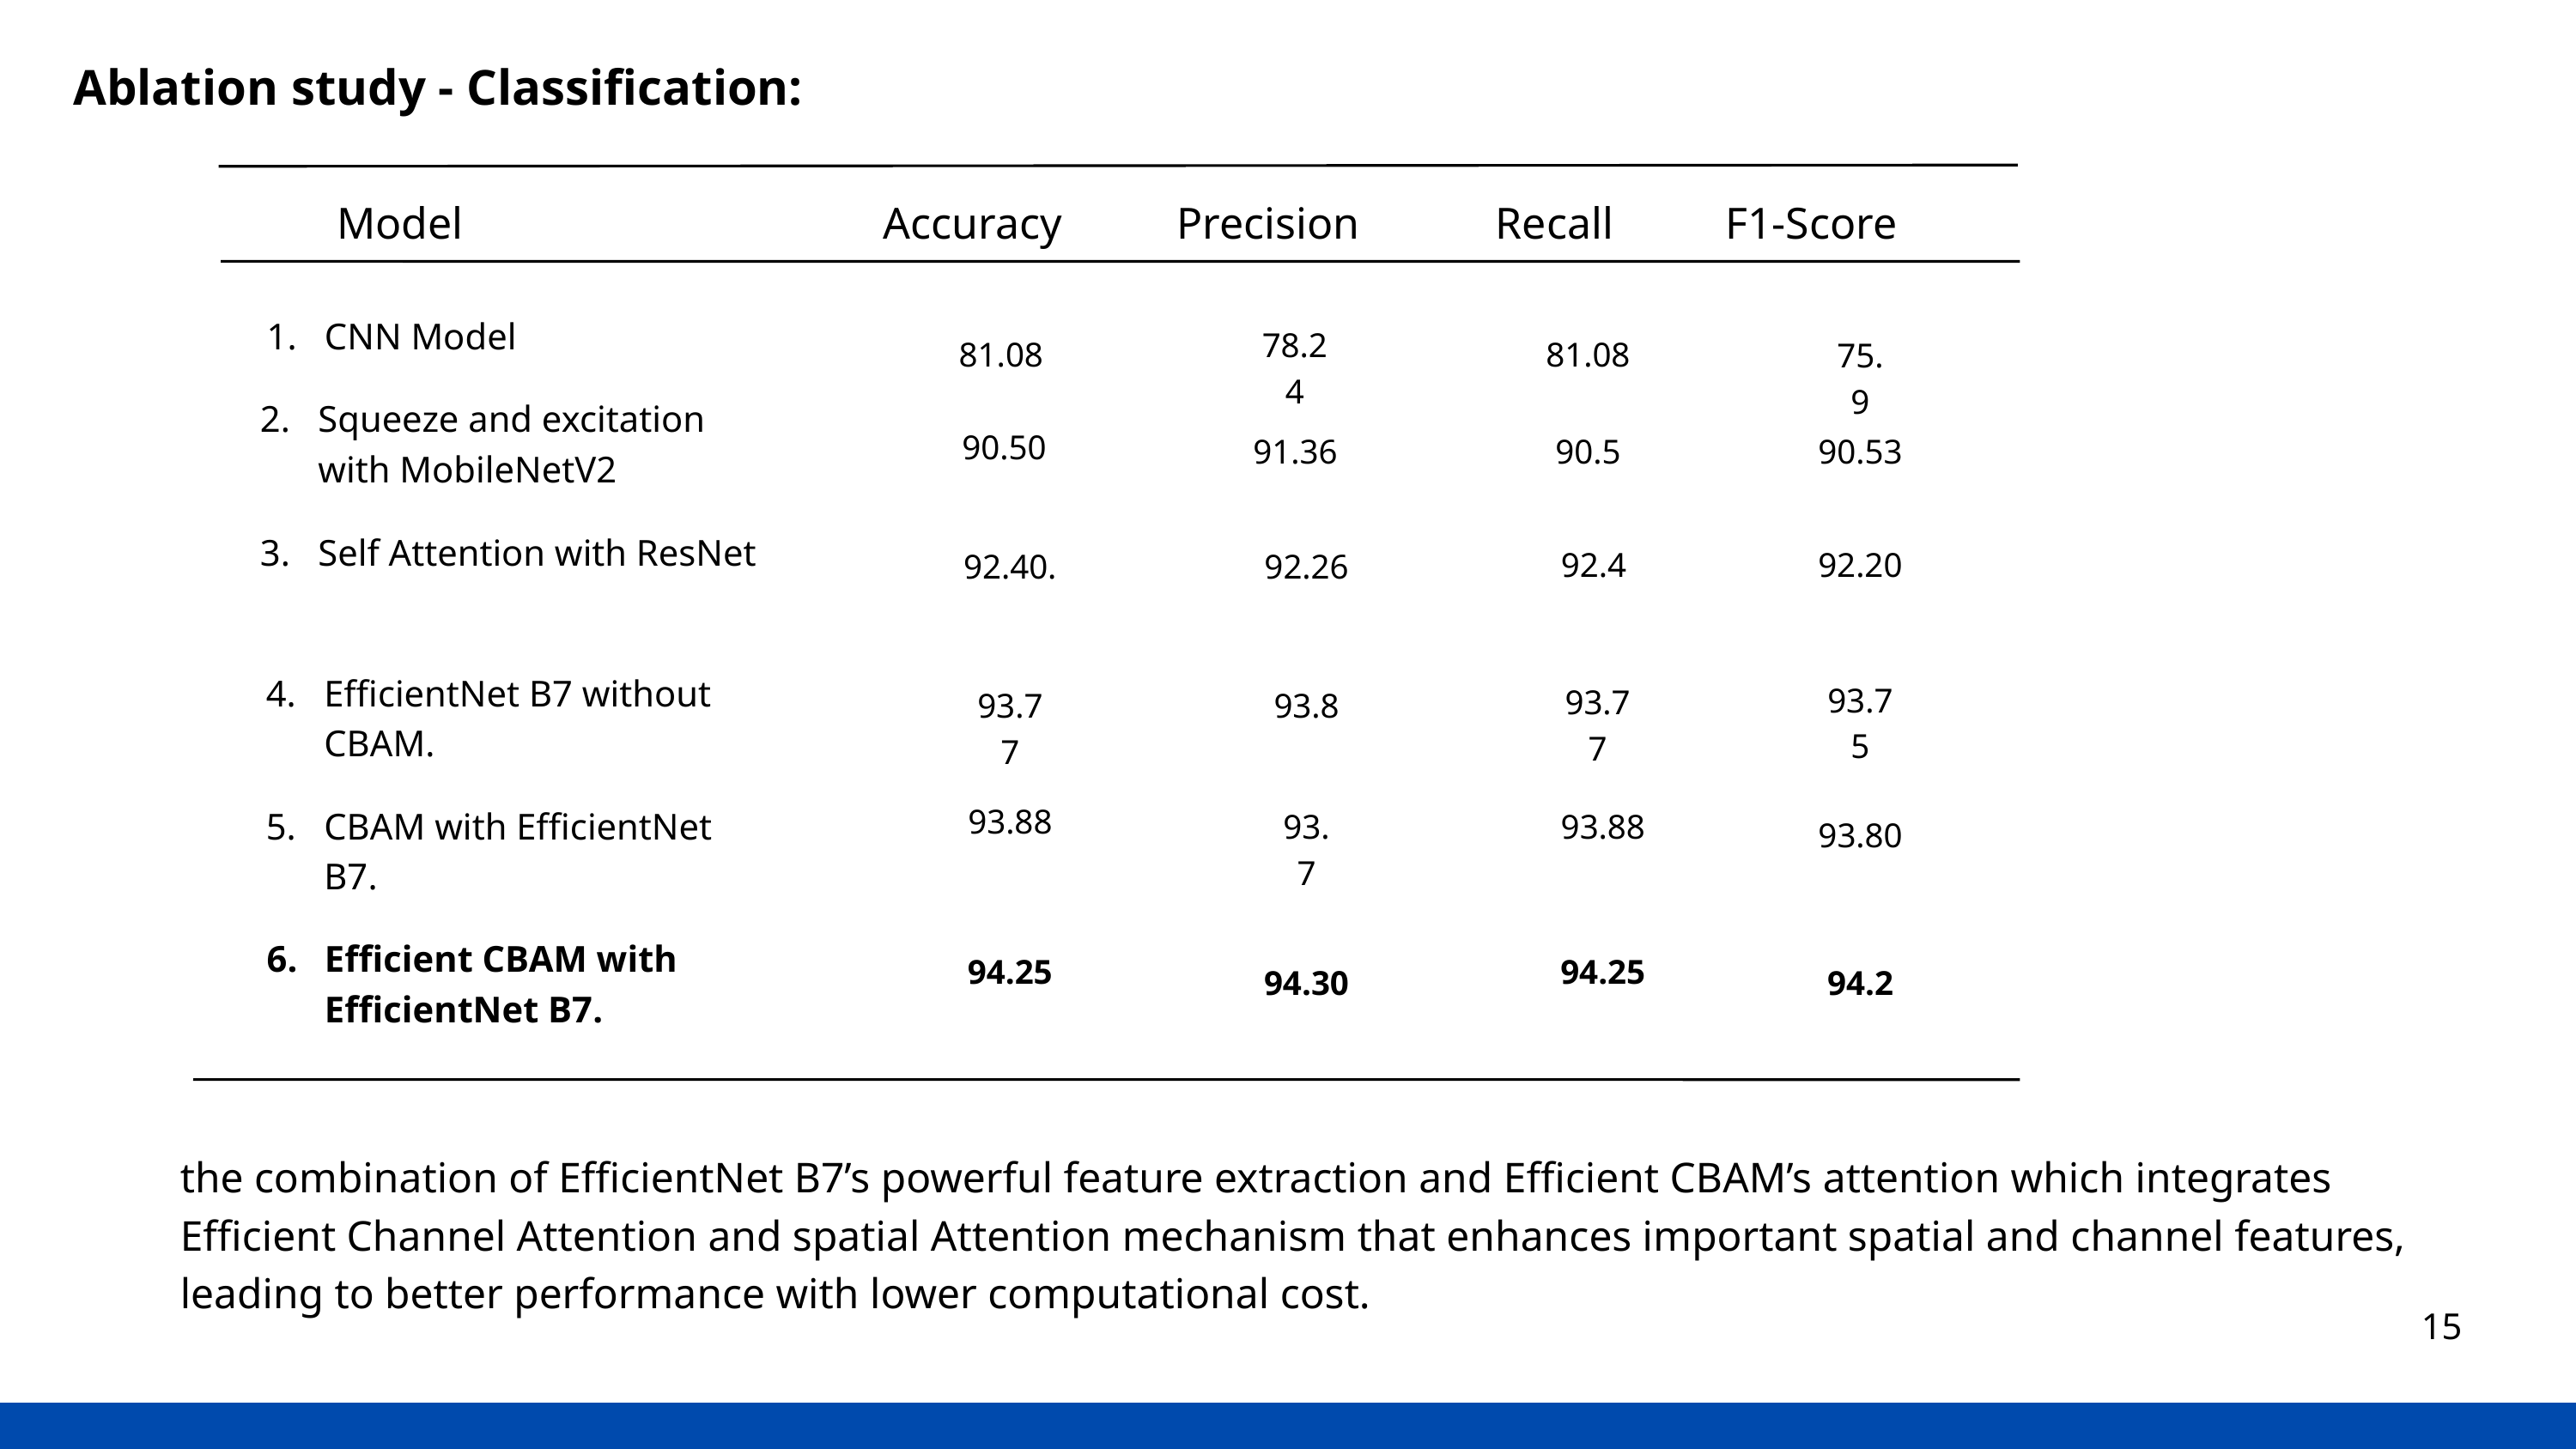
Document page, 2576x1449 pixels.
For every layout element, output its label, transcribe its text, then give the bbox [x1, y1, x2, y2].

text_box Ablation study - Classification: [60, 46, 1002, 115]
text_box 92.40. [961, 539, 1060, 586]
text_box Self Attention with ResNet [480, 523, 758, 573]
text_box 90.50 [957, 420, 1052, 467]
text_box 94.25 [1558, 944, 1648, 991]
text_box 92.4 [1559, 537, 1628, 585]
text_box 93.77 [969, 678, 1050, 772]
text_box 93.88 [1559, 799, 1647, 846]
text_box Squeeze and excitation with MobileNetV2 [318, 390, 758, 490]
text_box CNN Model [486, 306, 544, 357]
text_box 94.25 [965, 944, 1055, 991]
text_box 3. [259, 523, 480, 573]
text_box 81.08 [957, 327, 1046, 374]
text_box Accuracy [883, 187, 1121, 248]
text_box 90.53 [1815, 423, 1906, 470]
text_box CBAM with EfficientNet B7. [324, 797, 764, 897]
text_box 92.20 [1815, 537, 1905, 585]
text_box 81.08 [1544, 327, 1633, 374]
text_box 93.77 [1558, 674, 1637, 767]
text_box Recall [1495, 187, 1669, 248]
text_box 93.7 [1274, 799, 1339, 892]
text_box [0, 1403, 2576, 1449]
text_box 91.36 [1251, 423, 1340, 470]
text_box 1. [266, 306, 486, 357]
text_box 93.75 [1819, 672, 1902, 766]
text_box 93.8 [1273, 678, 1340, 725]
text_box 5. [265, 797, 485, 847]
text_box F1-Score [1725, 187, 1945, 248]
text_box 75.9 [1827, 327, 1893, 421]
text_box 2. [259, 390, 480, 440]
text_box 92.26 [1262, 539, 1351, 586]
text_box 78.24 [1253, 318, 1337, 410]
text_box 15 [2421, 1296, 2463, 1348]
text_box EfficientNet B7 without CBAM. [324, 664, 764, 764]
text_box 90.5 [1552, 423, 1624, 470]
text_box 94.2 [1825, 955, 1896, 1003]
text_box Efficient CBAM with EfficientNet B7. [325, 929, 764, 1030]
text_box Model [337, 187, 510, 248]
text_box the combination of EfficientNet B7’s powerful feature extraction and Efficient CBAM’s attention which integrates Efficient Channel Attention and spatial Attention mechanism that enhances important spatial and channel features, leading to better performance with lower computational cost. [179, 1143, 2494, 1317]
text_box 93.88 [966, 793, 1054, 840]
text_box 93.80 [1814, 807, 1906, 854]
text_box 94.30 [1260, 955, 1354, 1003]
text_box 4. [265, 664, 485, 714]
text_box 6. [266, 929, 486, 980]
text_box Precision [1176, 187, 1409, 248]
